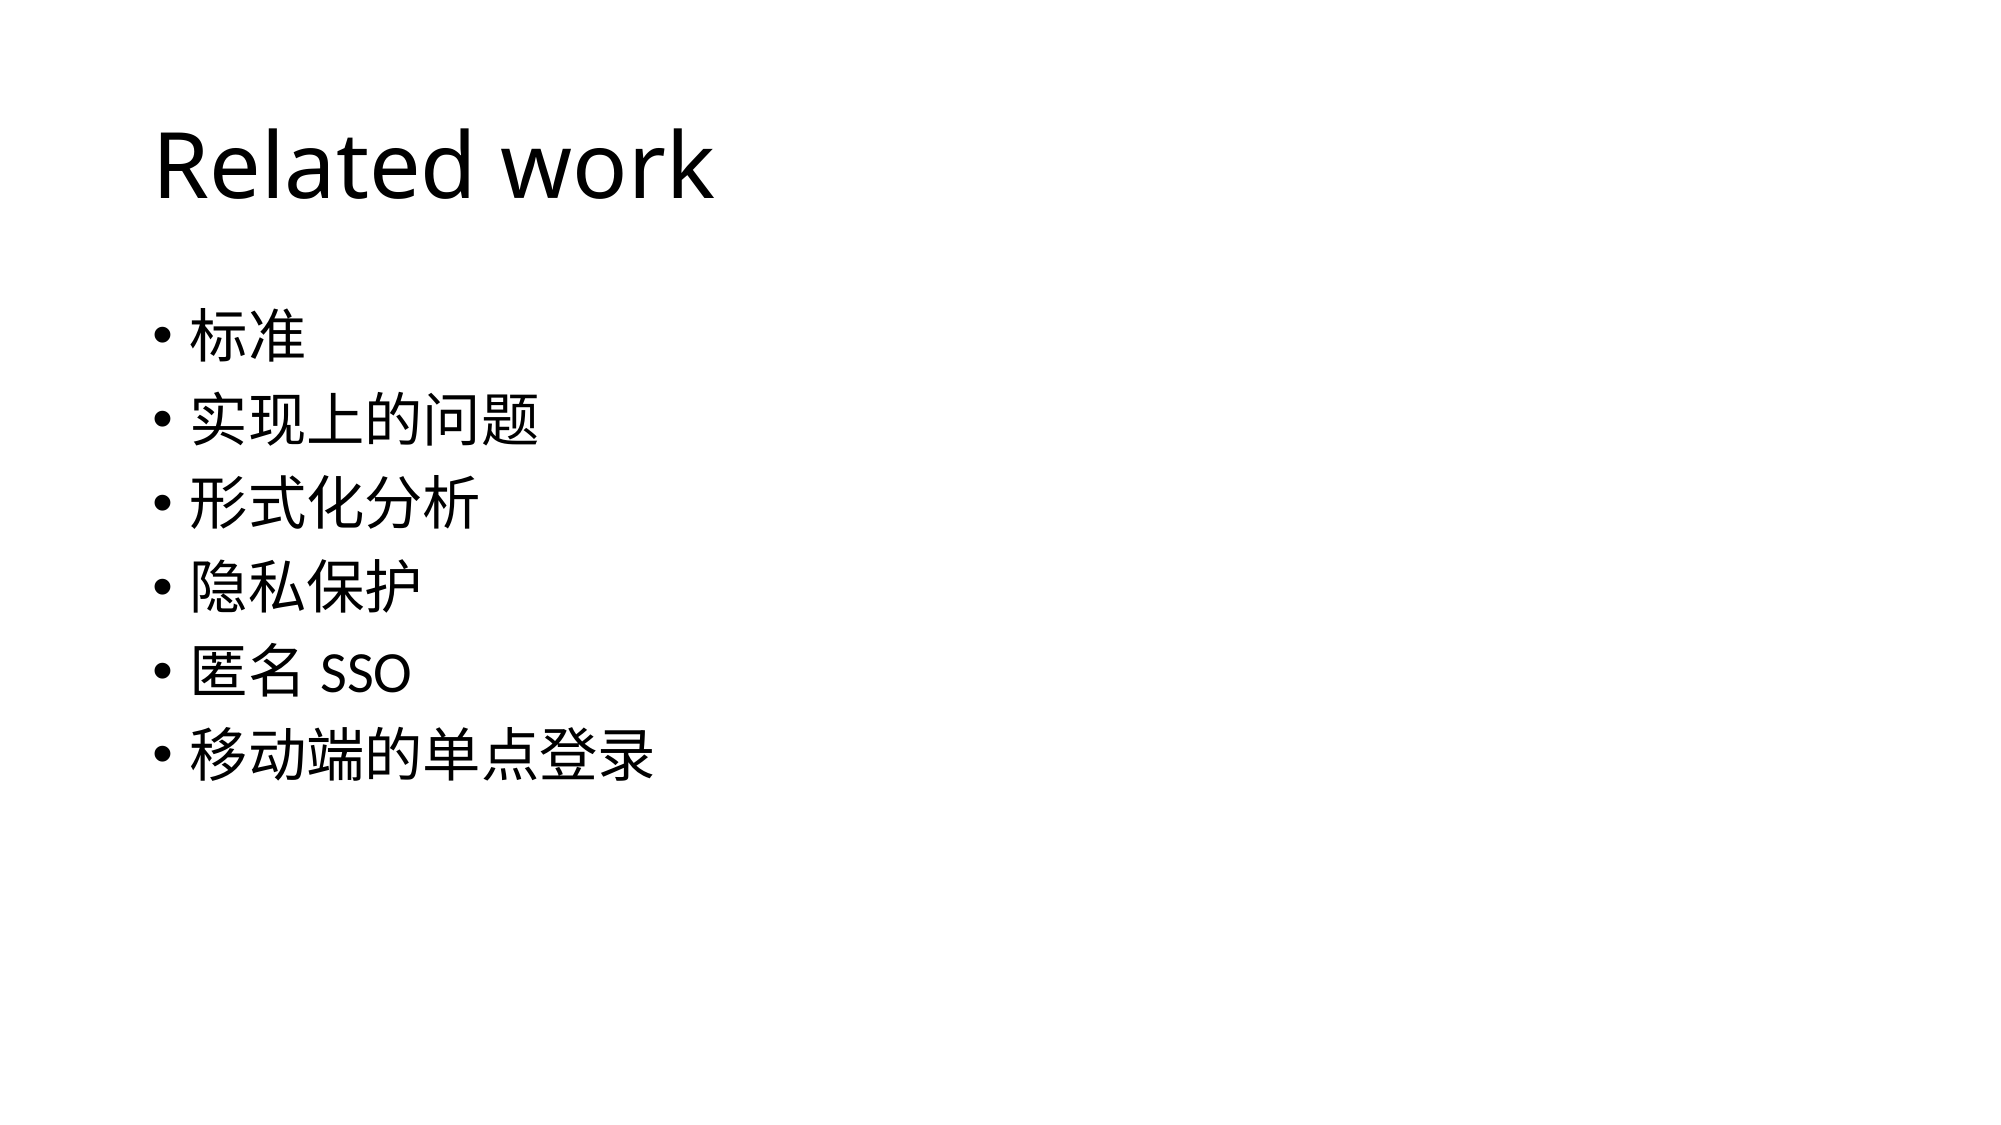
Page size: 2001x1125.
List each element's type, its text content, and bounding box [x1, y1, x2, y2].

title Related work [137, 59, 1863, 278]
list 标准 实现上的问题 形式化分析 隐私保护 匿名SSO 移动端的单点登录 [137, 299, 1863, 1014]
